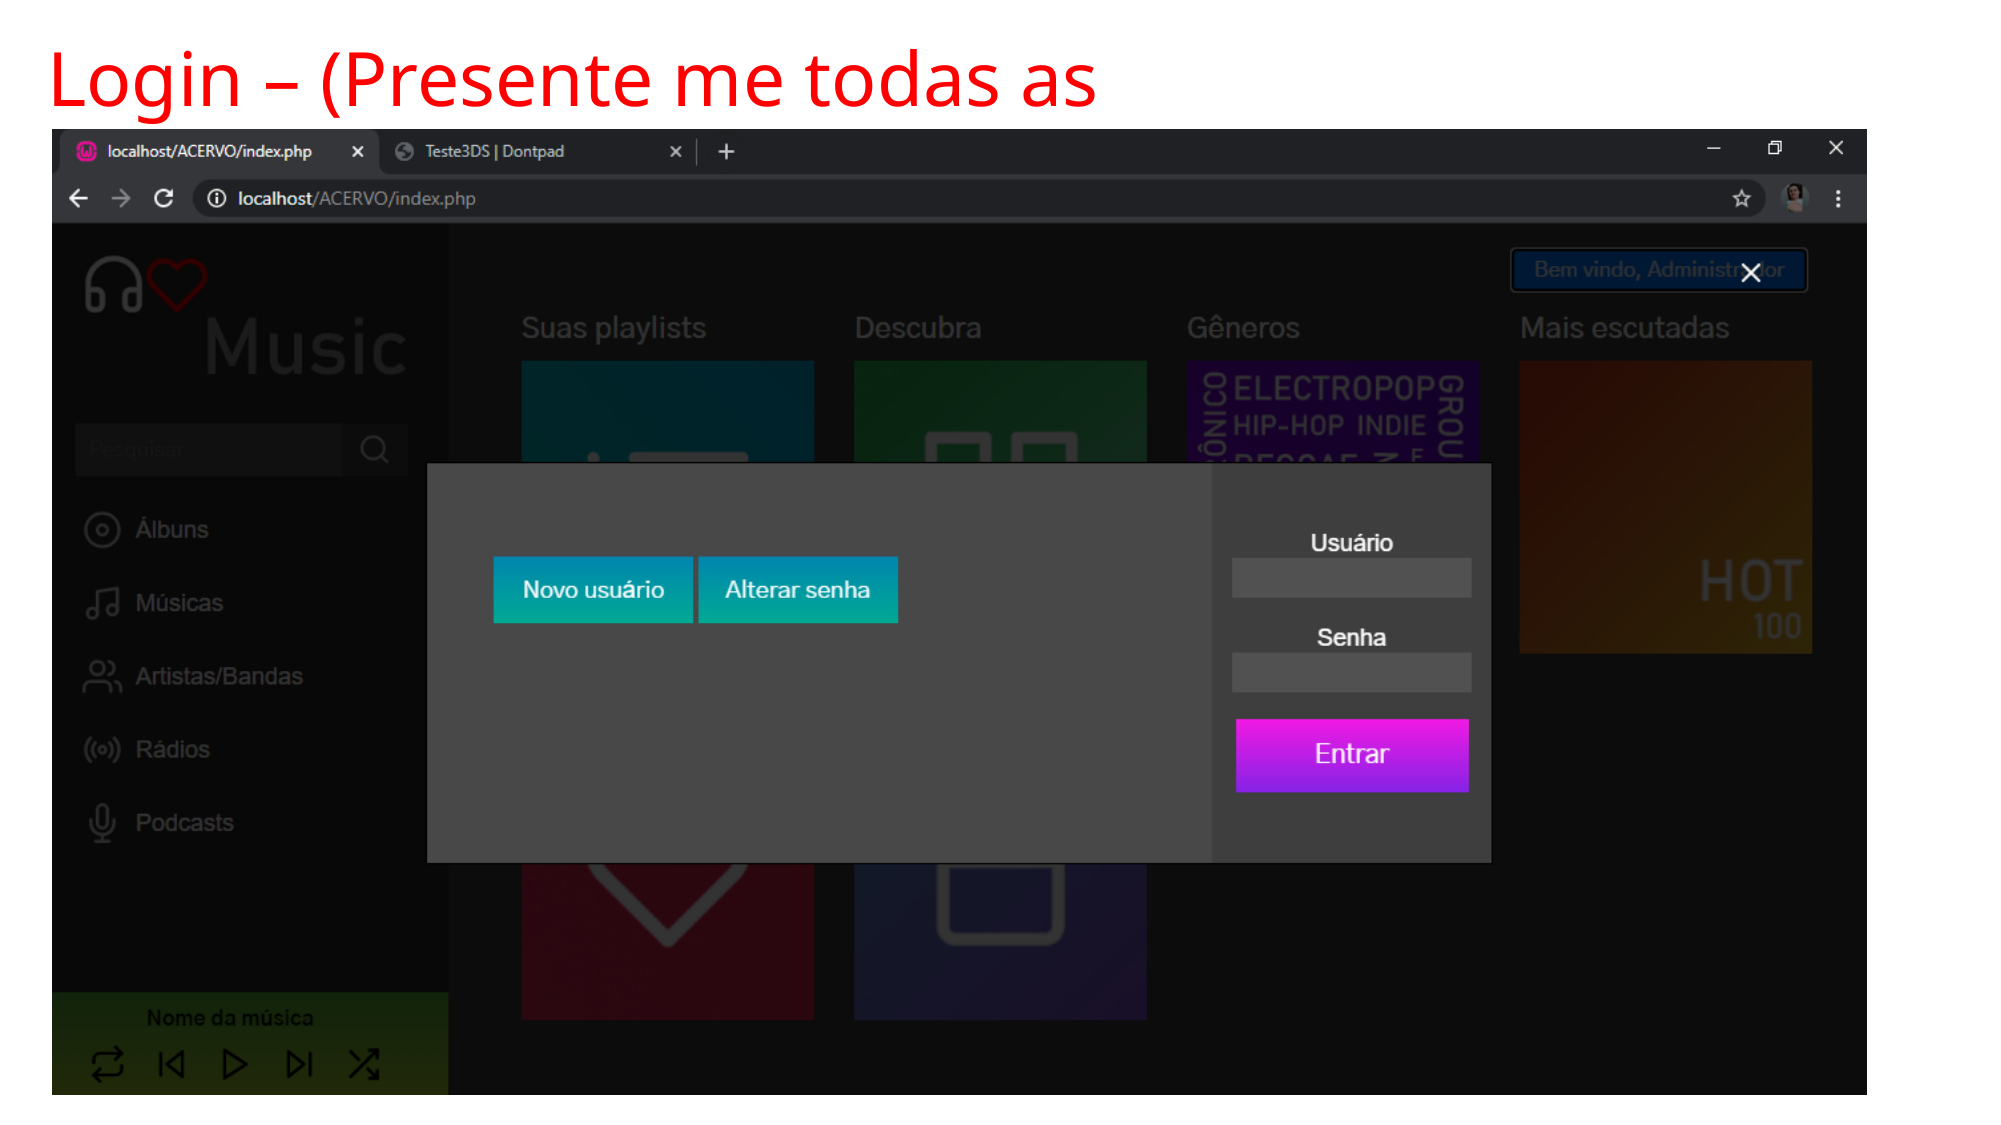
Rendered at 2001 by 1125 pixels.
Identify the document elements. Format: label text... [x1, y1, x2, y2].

text_box Login – (Presente me todas as páginas) [32, 23, 1331, 219]
picture [52, 129, 1867, 1095]
